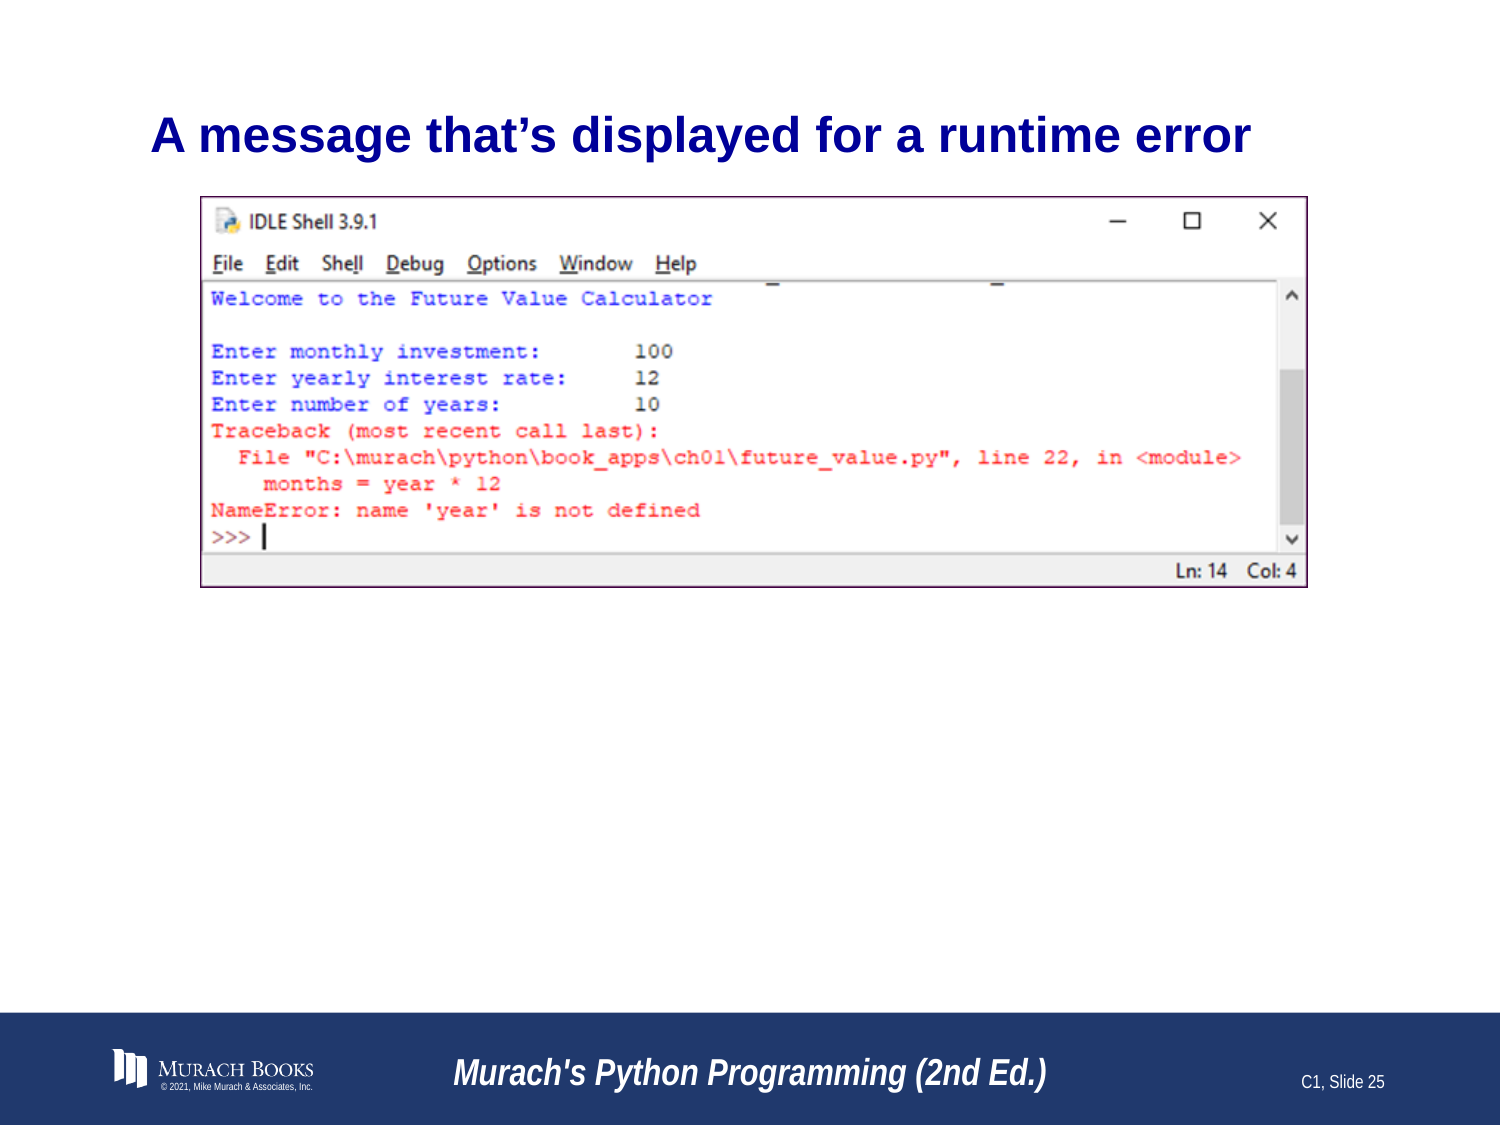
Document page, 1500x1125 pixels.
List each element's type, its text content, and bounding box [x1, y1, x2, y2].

title A message that’s displayed for a runtime error [150, 102, 1350, 164]
slide_number C1, Slide 25 [1087, 1025, 1400, 1100]
slide_number Murach's Python Programming (2nd Ed.) [463, 1025, 1075, 1100]
footer © 2021, Mike Murach & Associates, Inc. [12, 1025, 463, 1100]
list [199, 196, 1309, 588]
